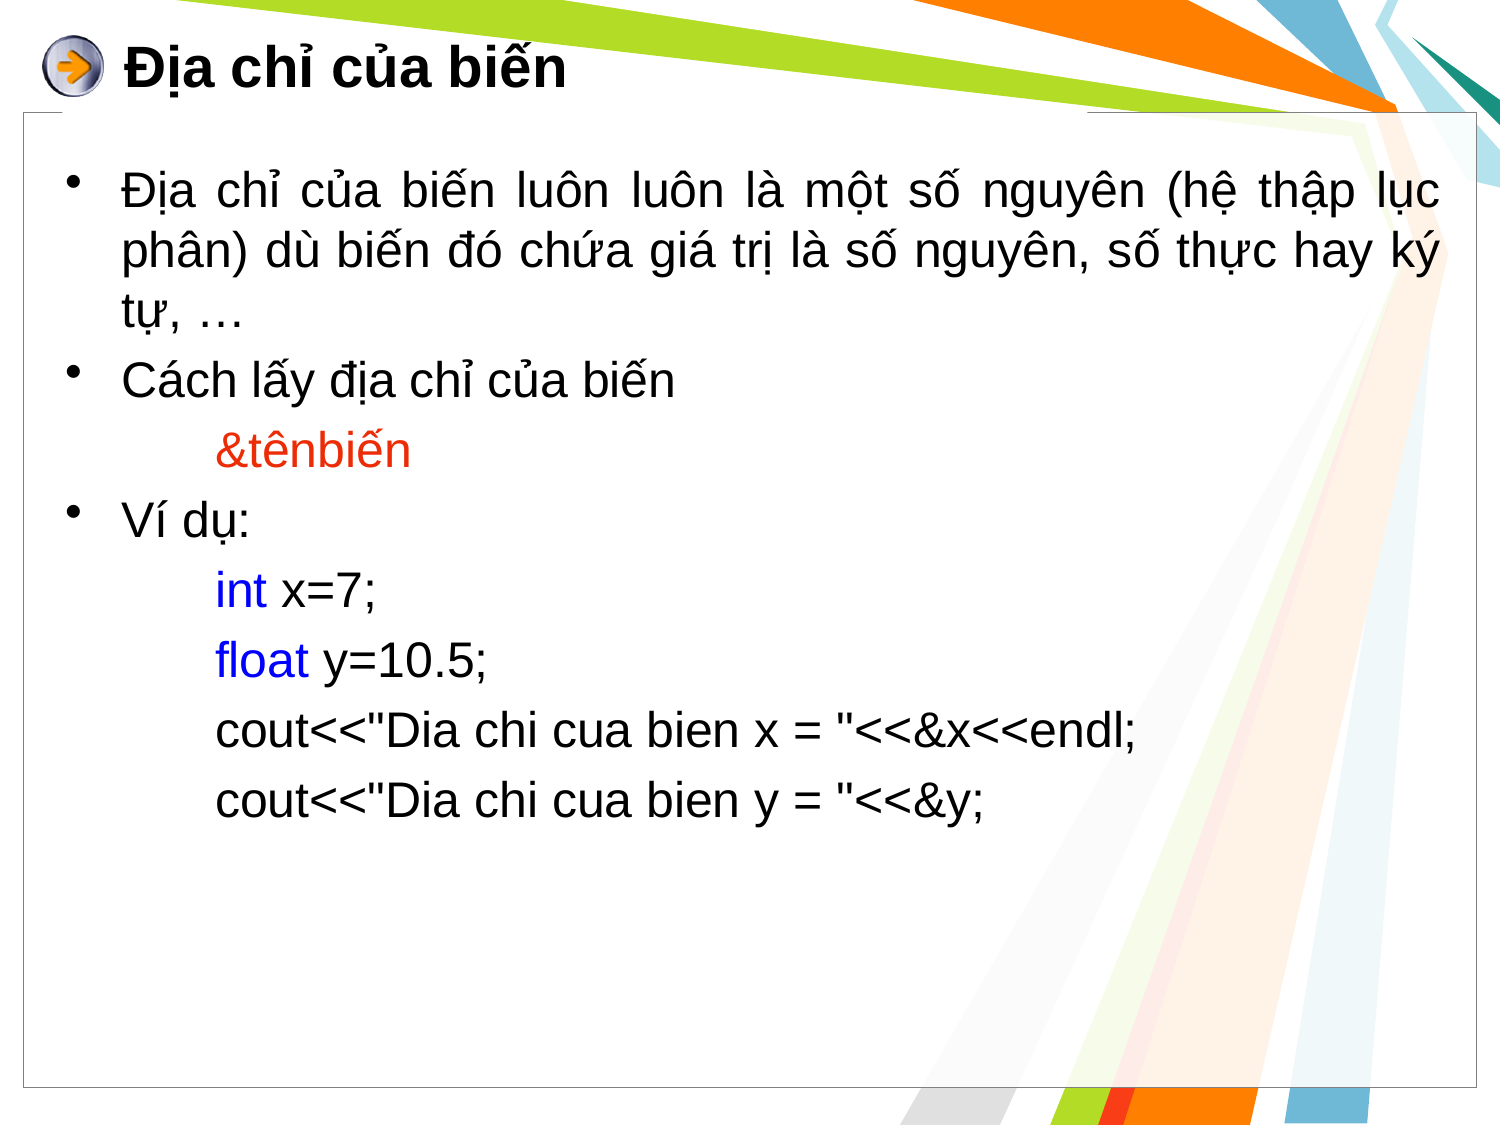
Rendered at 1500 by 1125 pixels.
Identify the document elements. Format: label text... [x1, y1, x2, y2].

title Địa chỉ của biến [108, 12, 1476, 117]
list Địa chỉ của biến luôn luôn là một số nguyên (hệ thập lục phân) dù biến đó chứa giá trị là số nguyên, số thực hay ký tự, … Cách lấy địa chỉ của biến &tênbiến Ví dụ: int x=7; float y=10.5; cout<<"Dia chi cua bien x = "<<&x<<endl; cout<<"Dia chi cua bien y = "<<&y; [49, 149, 1457, 1076]
picture [42, 35, 104, 97]
